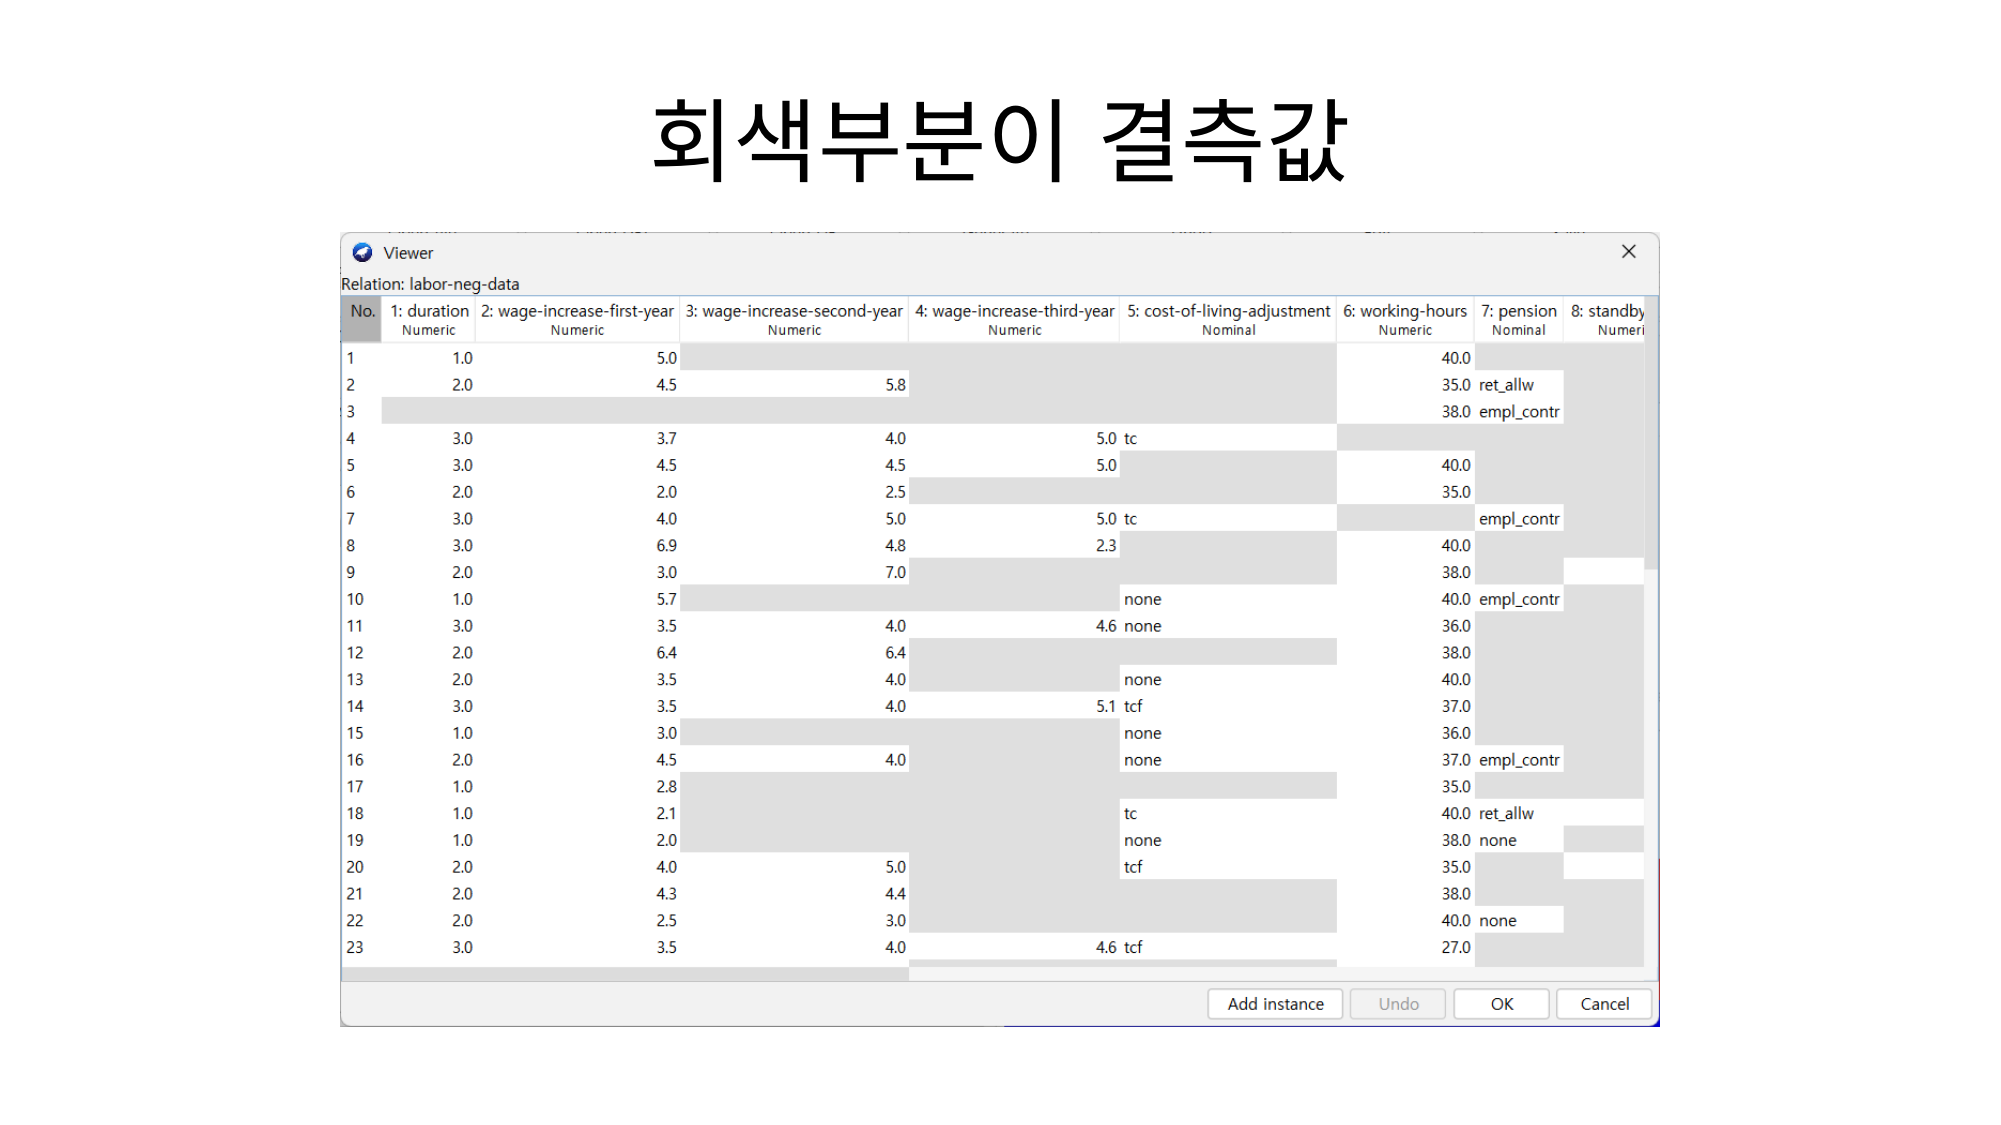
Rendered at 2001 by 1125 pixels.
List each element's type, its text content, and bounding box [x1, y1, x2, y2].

picture [339, 231, 1661, 1027]
title 회색부분이 결측값 [99, 45, 1900, 233]
